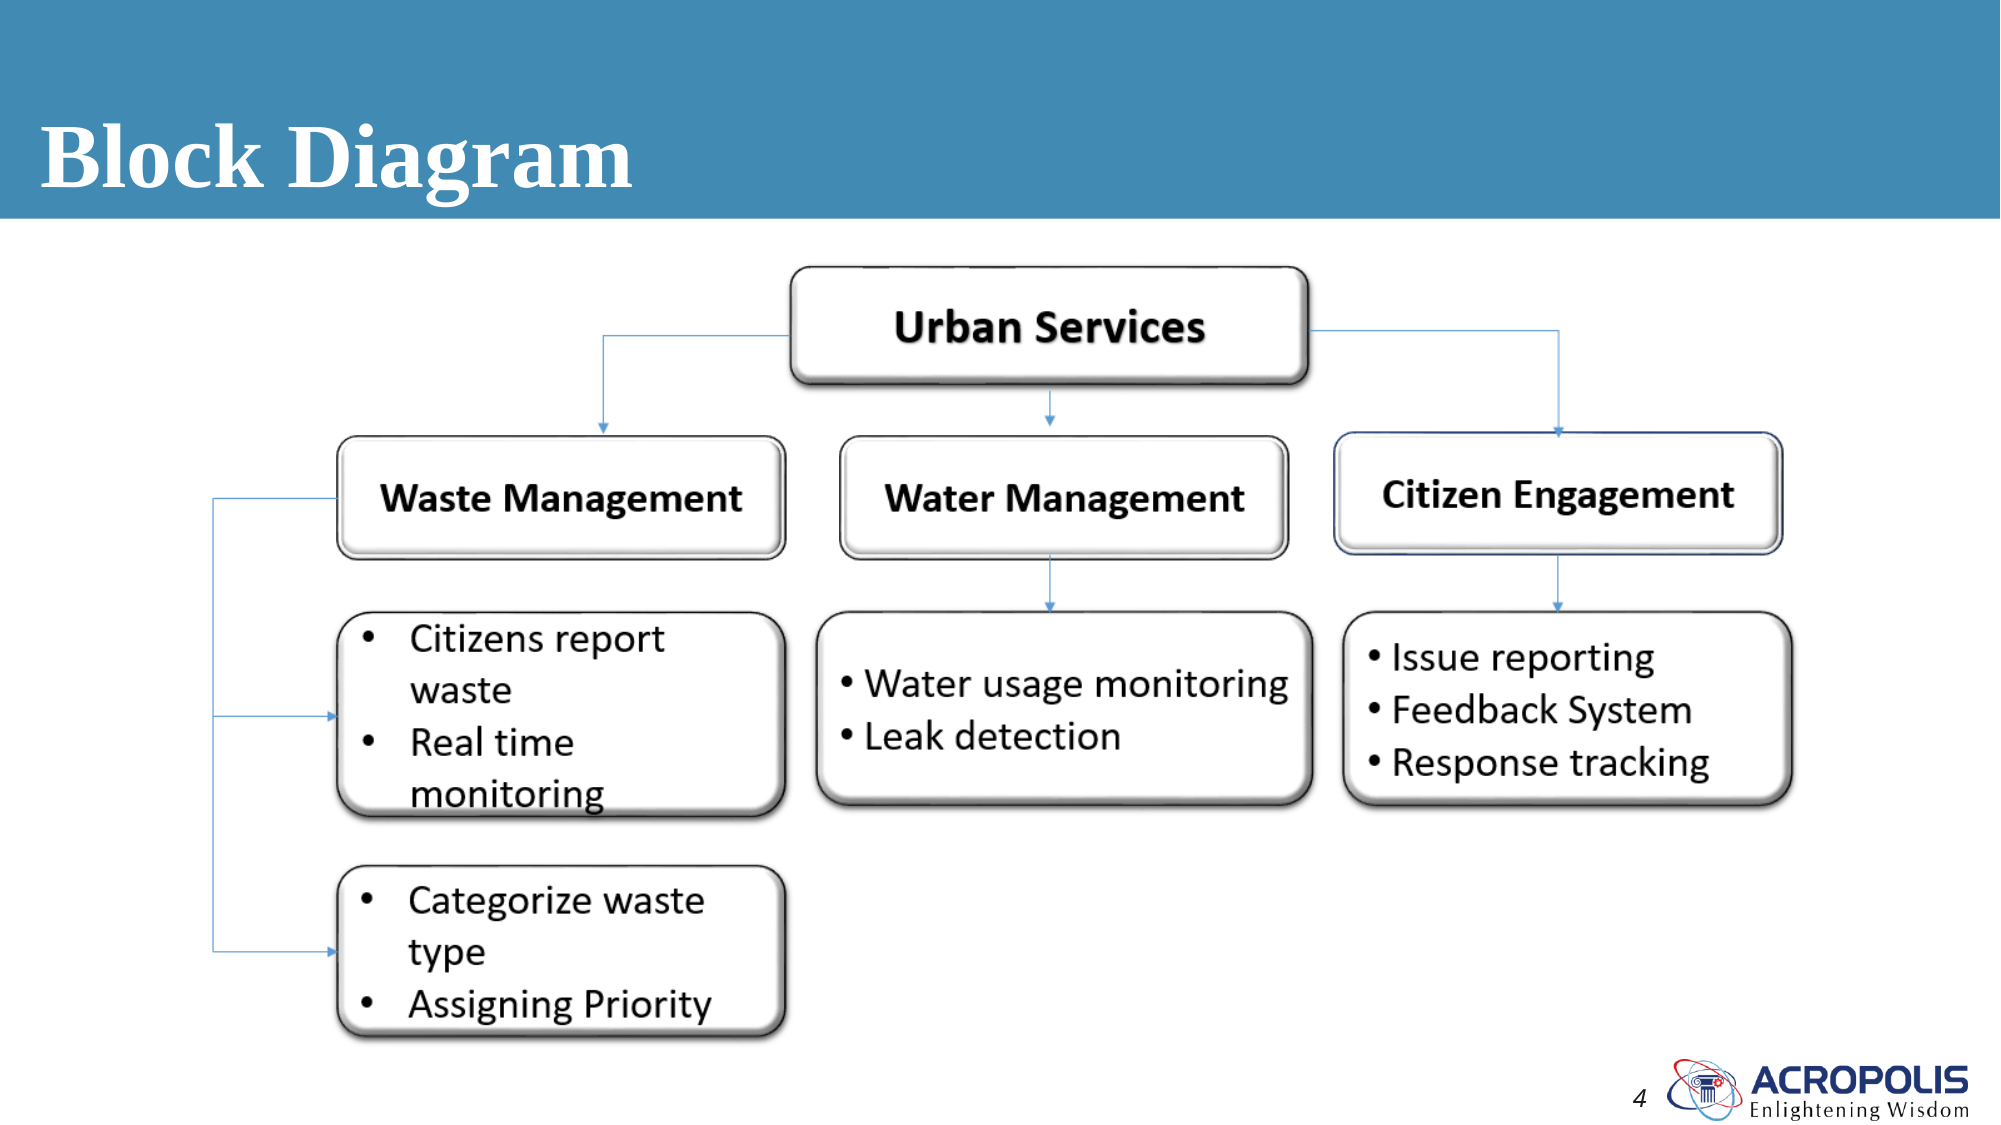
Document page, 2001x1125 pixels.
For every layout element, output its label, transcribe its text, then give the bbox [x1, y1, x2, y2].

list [185, 255, 1815, 1049]
title Block Diagram [25, 0, 1974, 214]
picture [1667, 1059, 1968, 1121]
slide_number 4 [1436, 1076, 1662, 1122]
